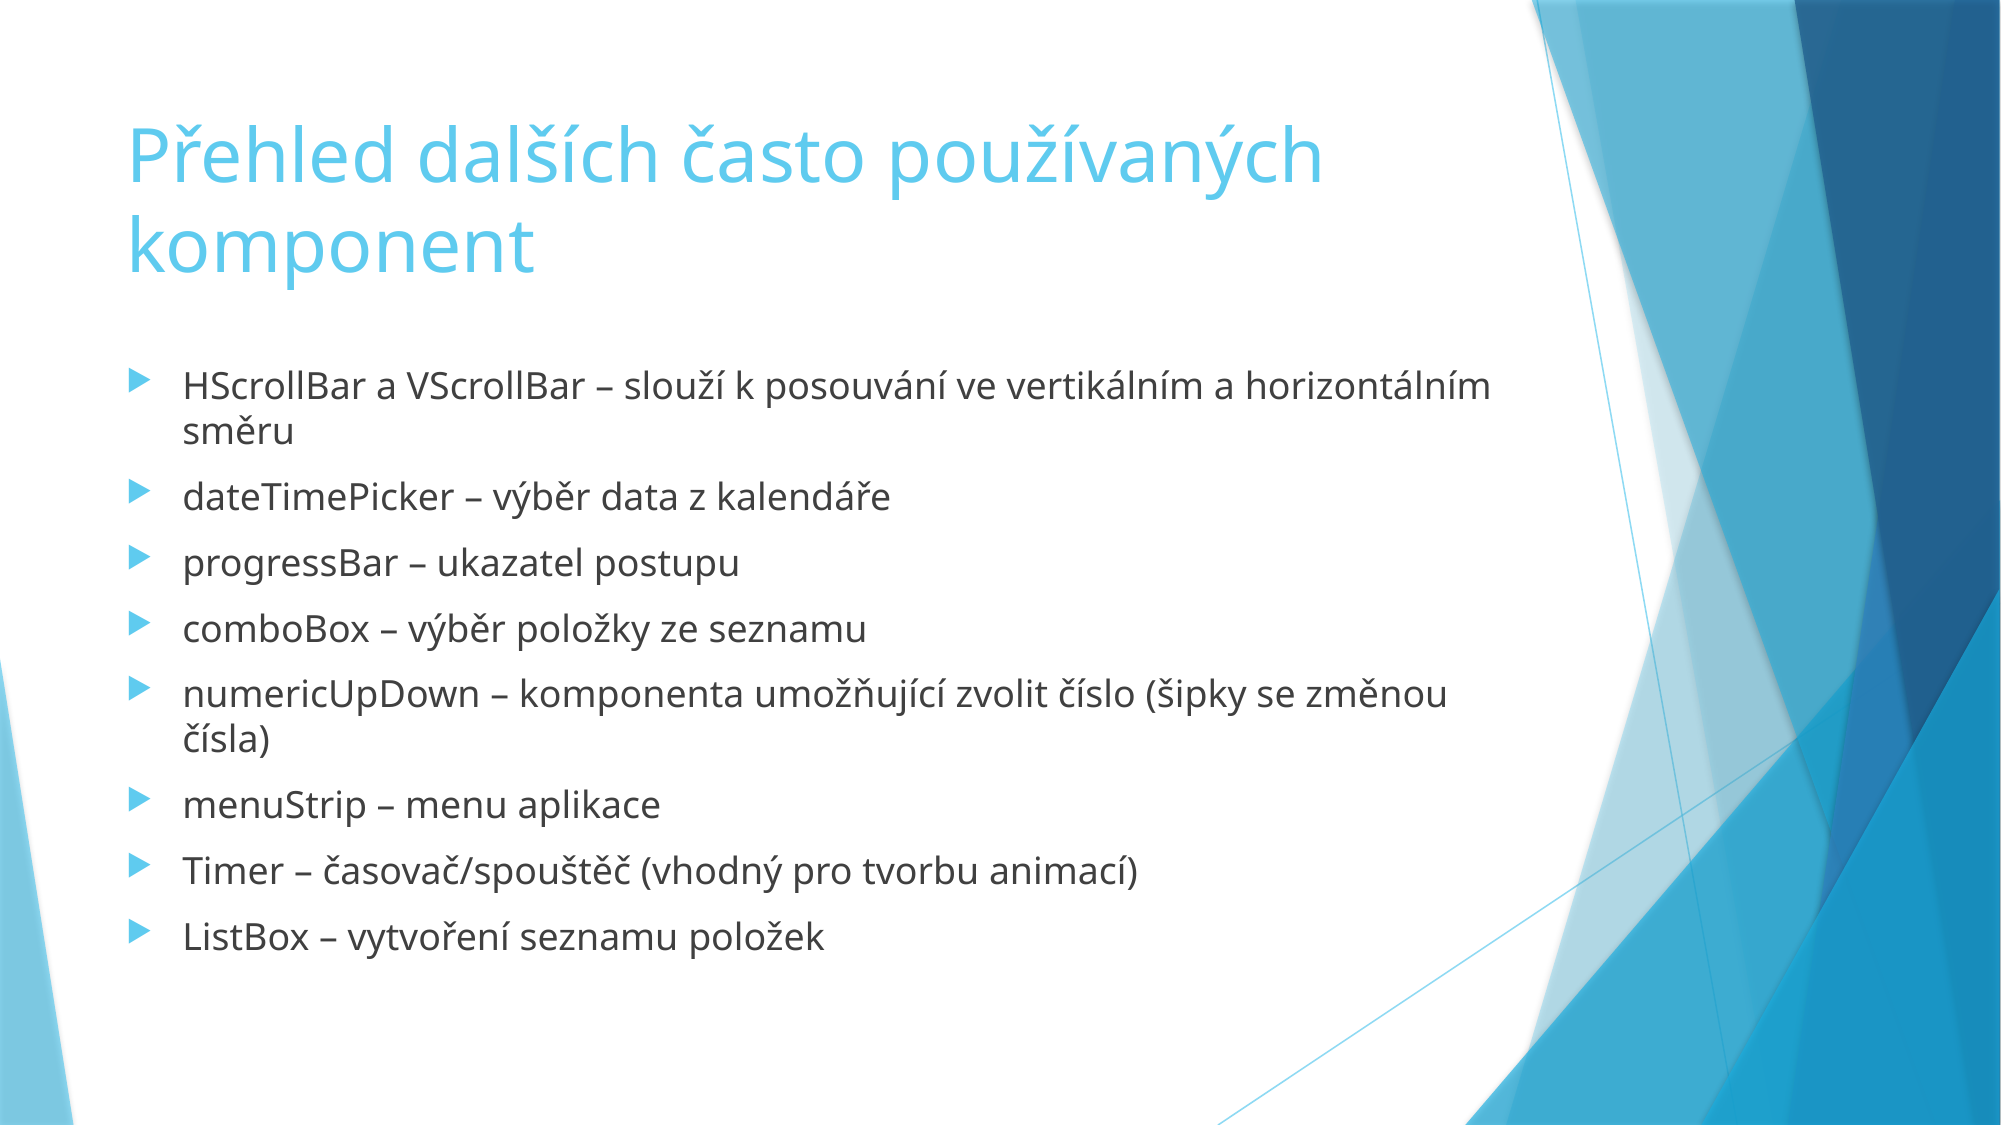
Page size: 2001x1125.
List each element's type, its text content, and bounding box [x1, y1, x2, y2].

title Přehled dalších často používaných komponent [111, 99, 1522, 317]
list HScrollBar a VScrollBar – slouží k posouvání ve vertikálním a horizontálním směru dateTimePicker – výběr data z kalendáře progressBar – ukazatel postupu comboBox – výběr položky ze seznamu numericUpDown – komponenta umožňující zvolit číslo (šipky se změnou čísla) menuStrip – menu aplikace Timer – časovač/spouštěč (vhodný pro tvorbu animací) ListBox – vytvoření seznamu položek [111, 354, 1522, 992]
